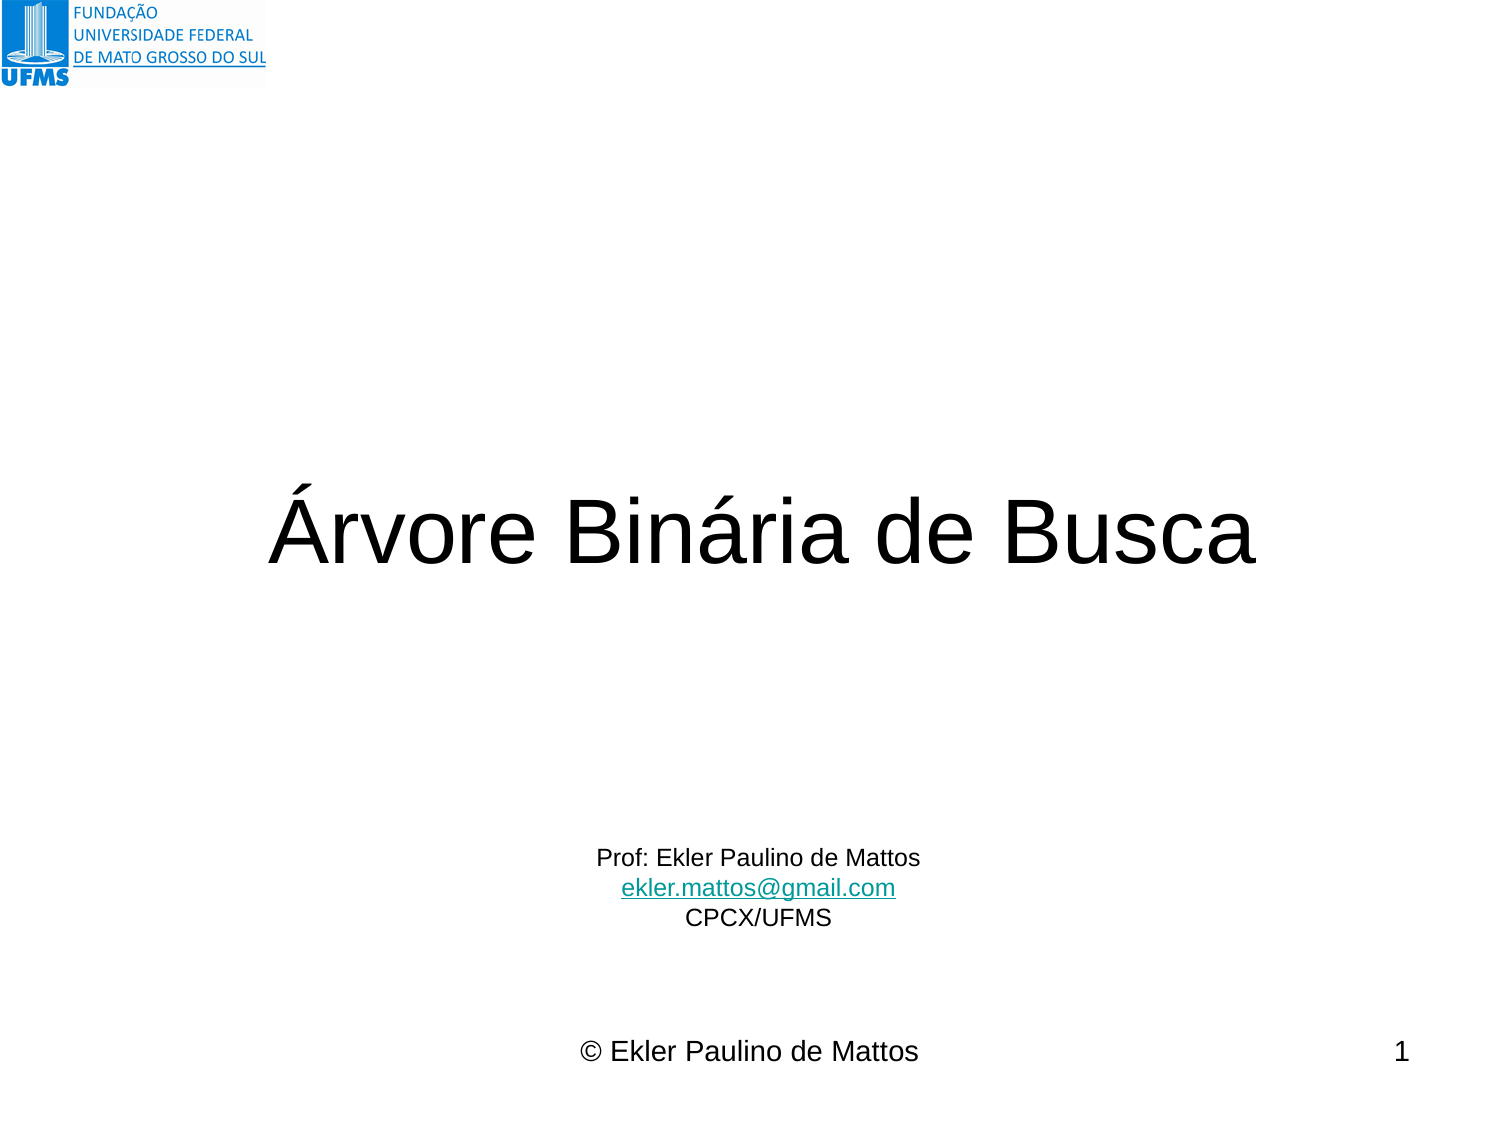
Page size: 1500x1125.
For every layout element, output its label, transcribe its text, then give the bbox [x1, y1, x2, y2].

footer © Ekler Paulino de Mattos [512, 1024, 988, 1103]
picture [0, 0, 266, 88]
title Árvore Binária de Busca [88, 455, 1439, 598]
slide_number 1 [1074, 1024, 1426, 1103]
text_box Prof: Ekler Paulino de Mattos ekler.mattos@gmail.com CPCX/UFMS [383, 834, 1134, 939]
